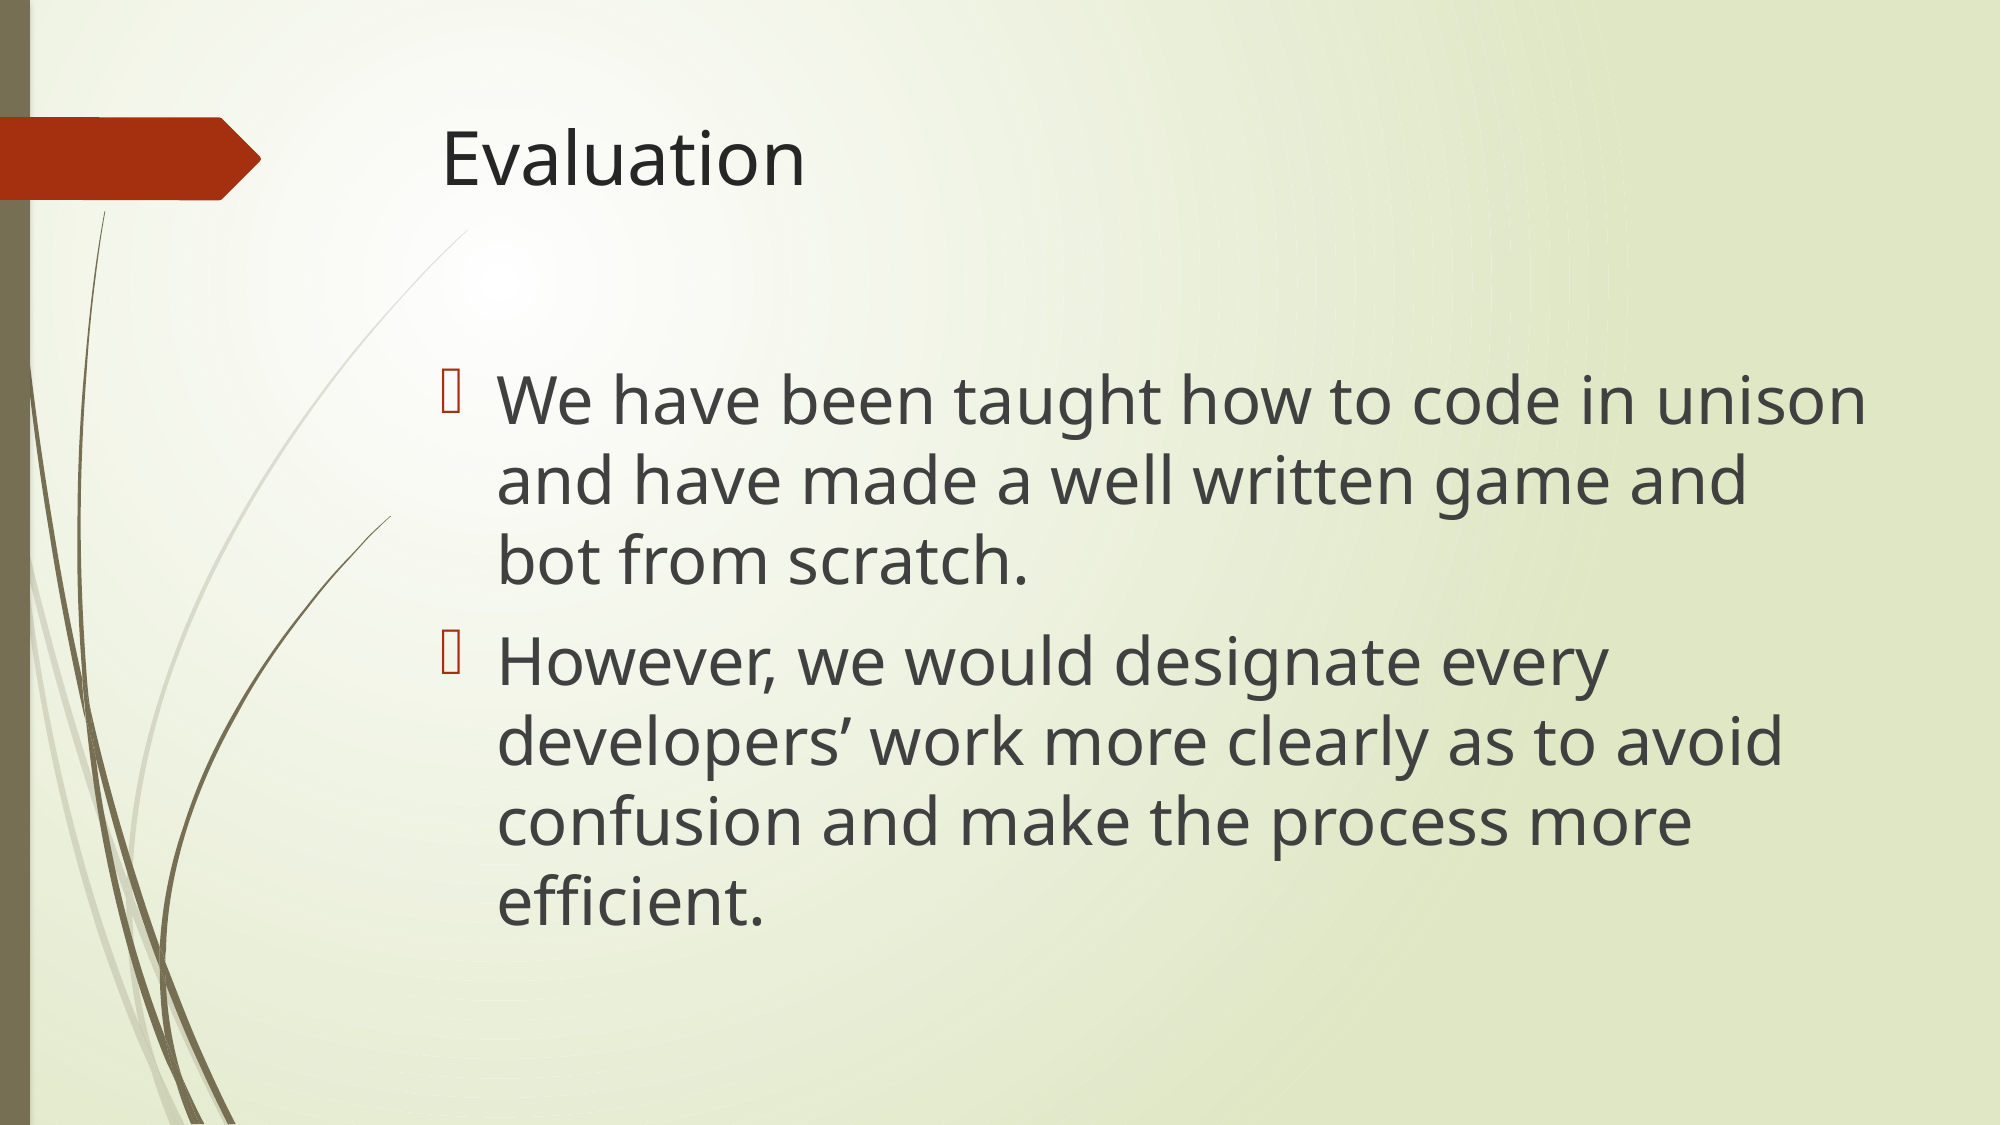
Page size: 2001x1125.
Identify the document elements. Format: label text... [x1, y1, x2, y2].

list We have been taught how to code in unison and have made a well written game and bot from scratch. However, we would designate every developers’ work more clearly as to avoid confusion and make the process more efficient. [424, 350, 1888, 970]
title Evaluation [425, 102, 1888, 313]
